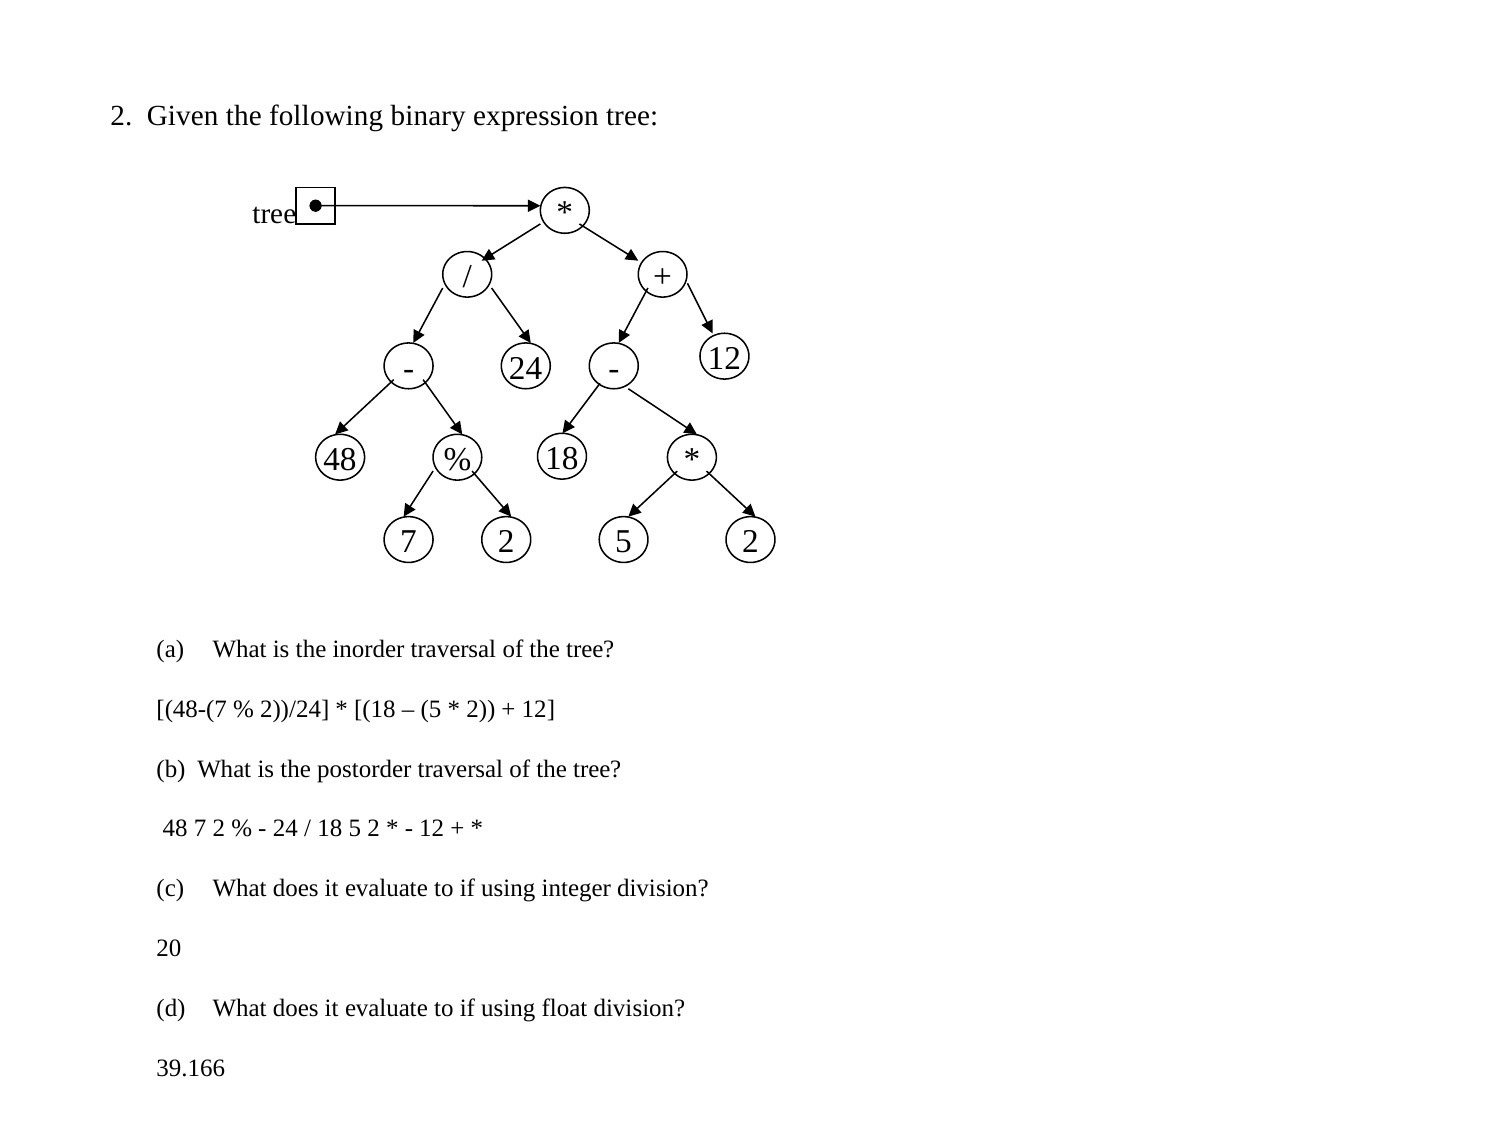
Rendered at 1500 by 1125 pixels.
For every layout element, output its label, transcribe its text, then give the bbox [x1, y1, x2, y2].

text_box What is the inorder traversal of the tree? [(48-(7 % 2))/24] * [(18 – (5 * 2)) + 12] (b) What is the postorder traversal of the tree? 48 7 2 % - 24 / 18 5 2 * - 12 + * What does it evaluate to if using integer division? 20 What does it evaluate to if using float division? 39.166 [141, 624, 750, 1125]
text_box 2. Given the following binary expression tree: [95, 89, 674, 139]
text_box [237, 187, 776, 563]
